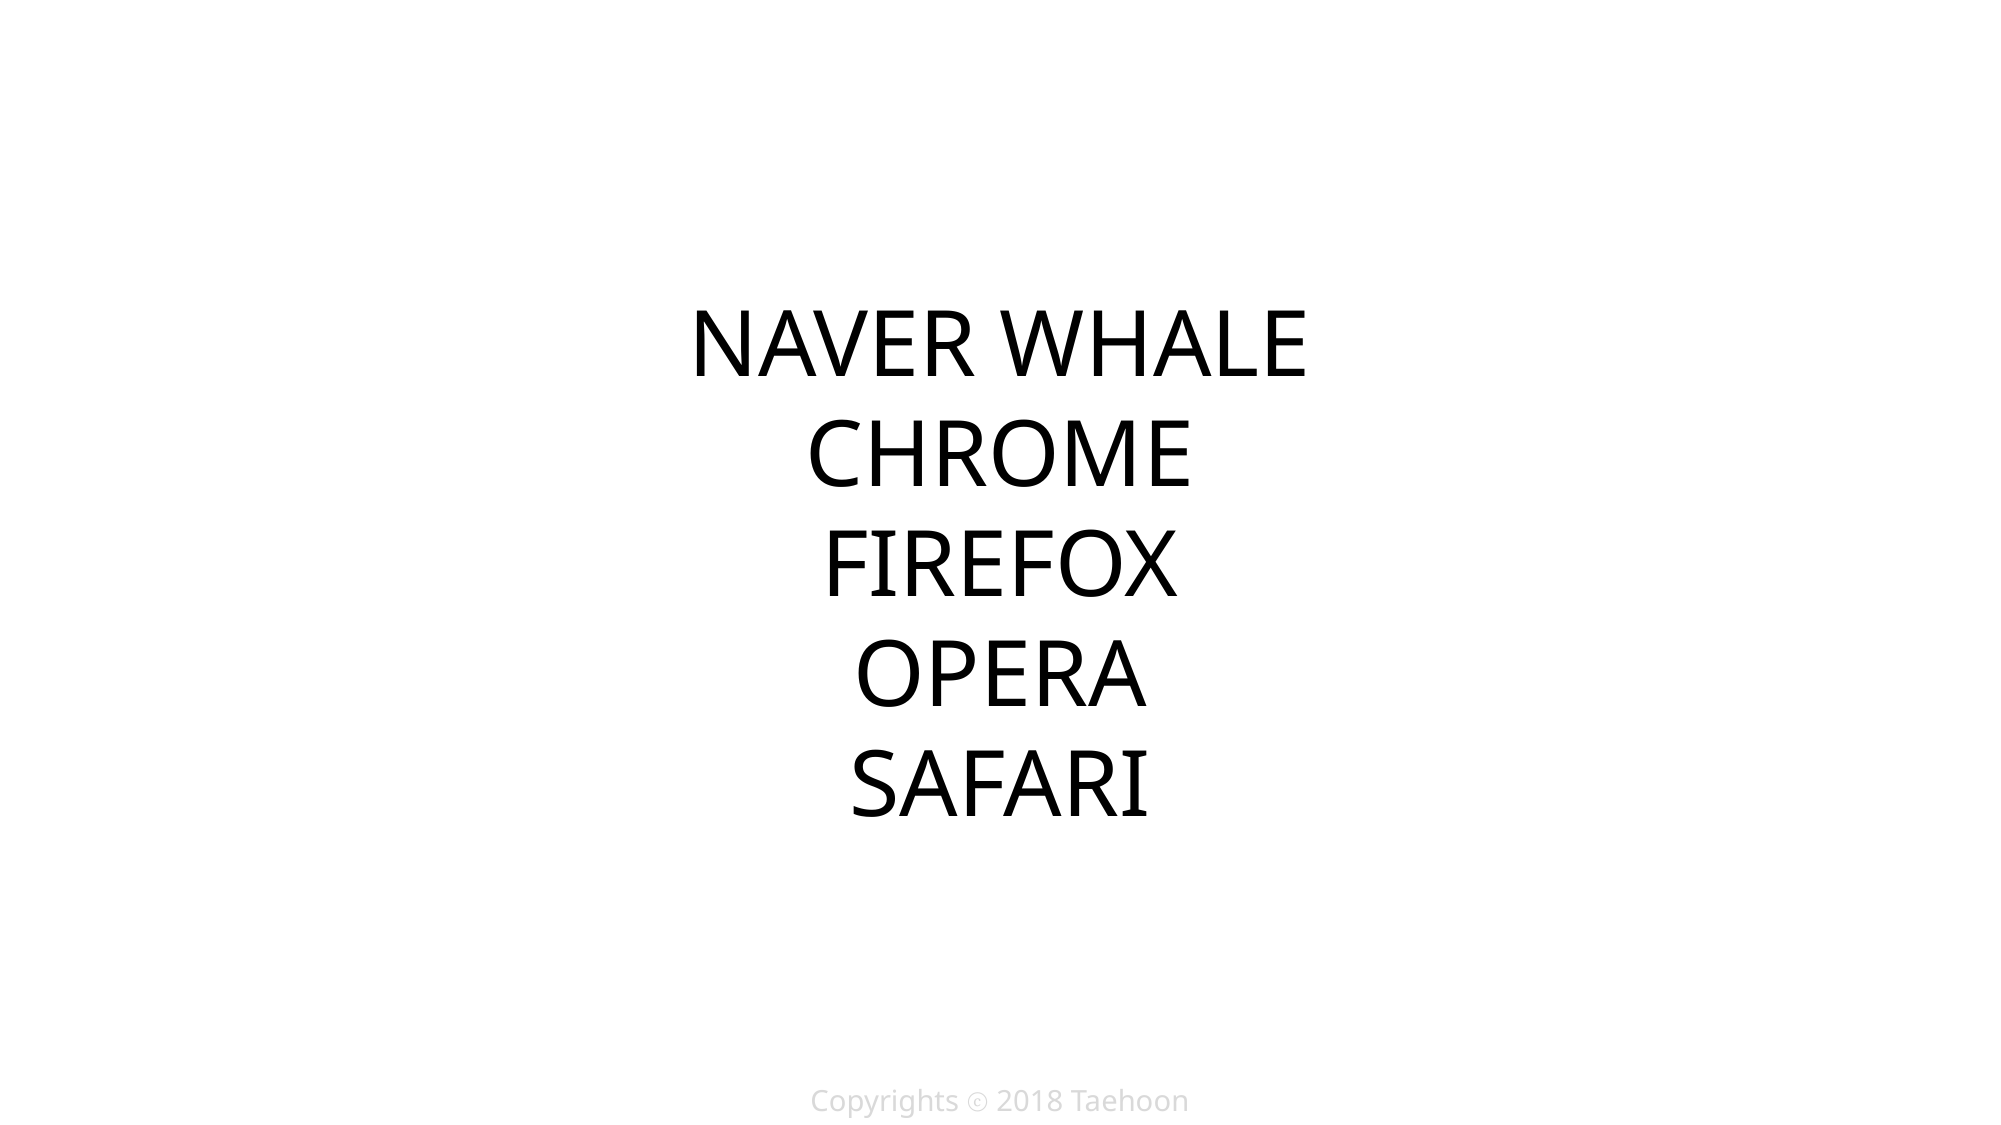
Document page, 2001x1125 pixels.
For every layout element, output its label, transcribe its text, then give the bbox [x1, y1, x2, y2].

text_box NAVER WHALE CHROME FIREFOX OPERA SAFARI [673, 277, 1327, 842]
text_box Copyrights ⓒ 2018 Taehoon [795, 1074, 1205, 1125]
